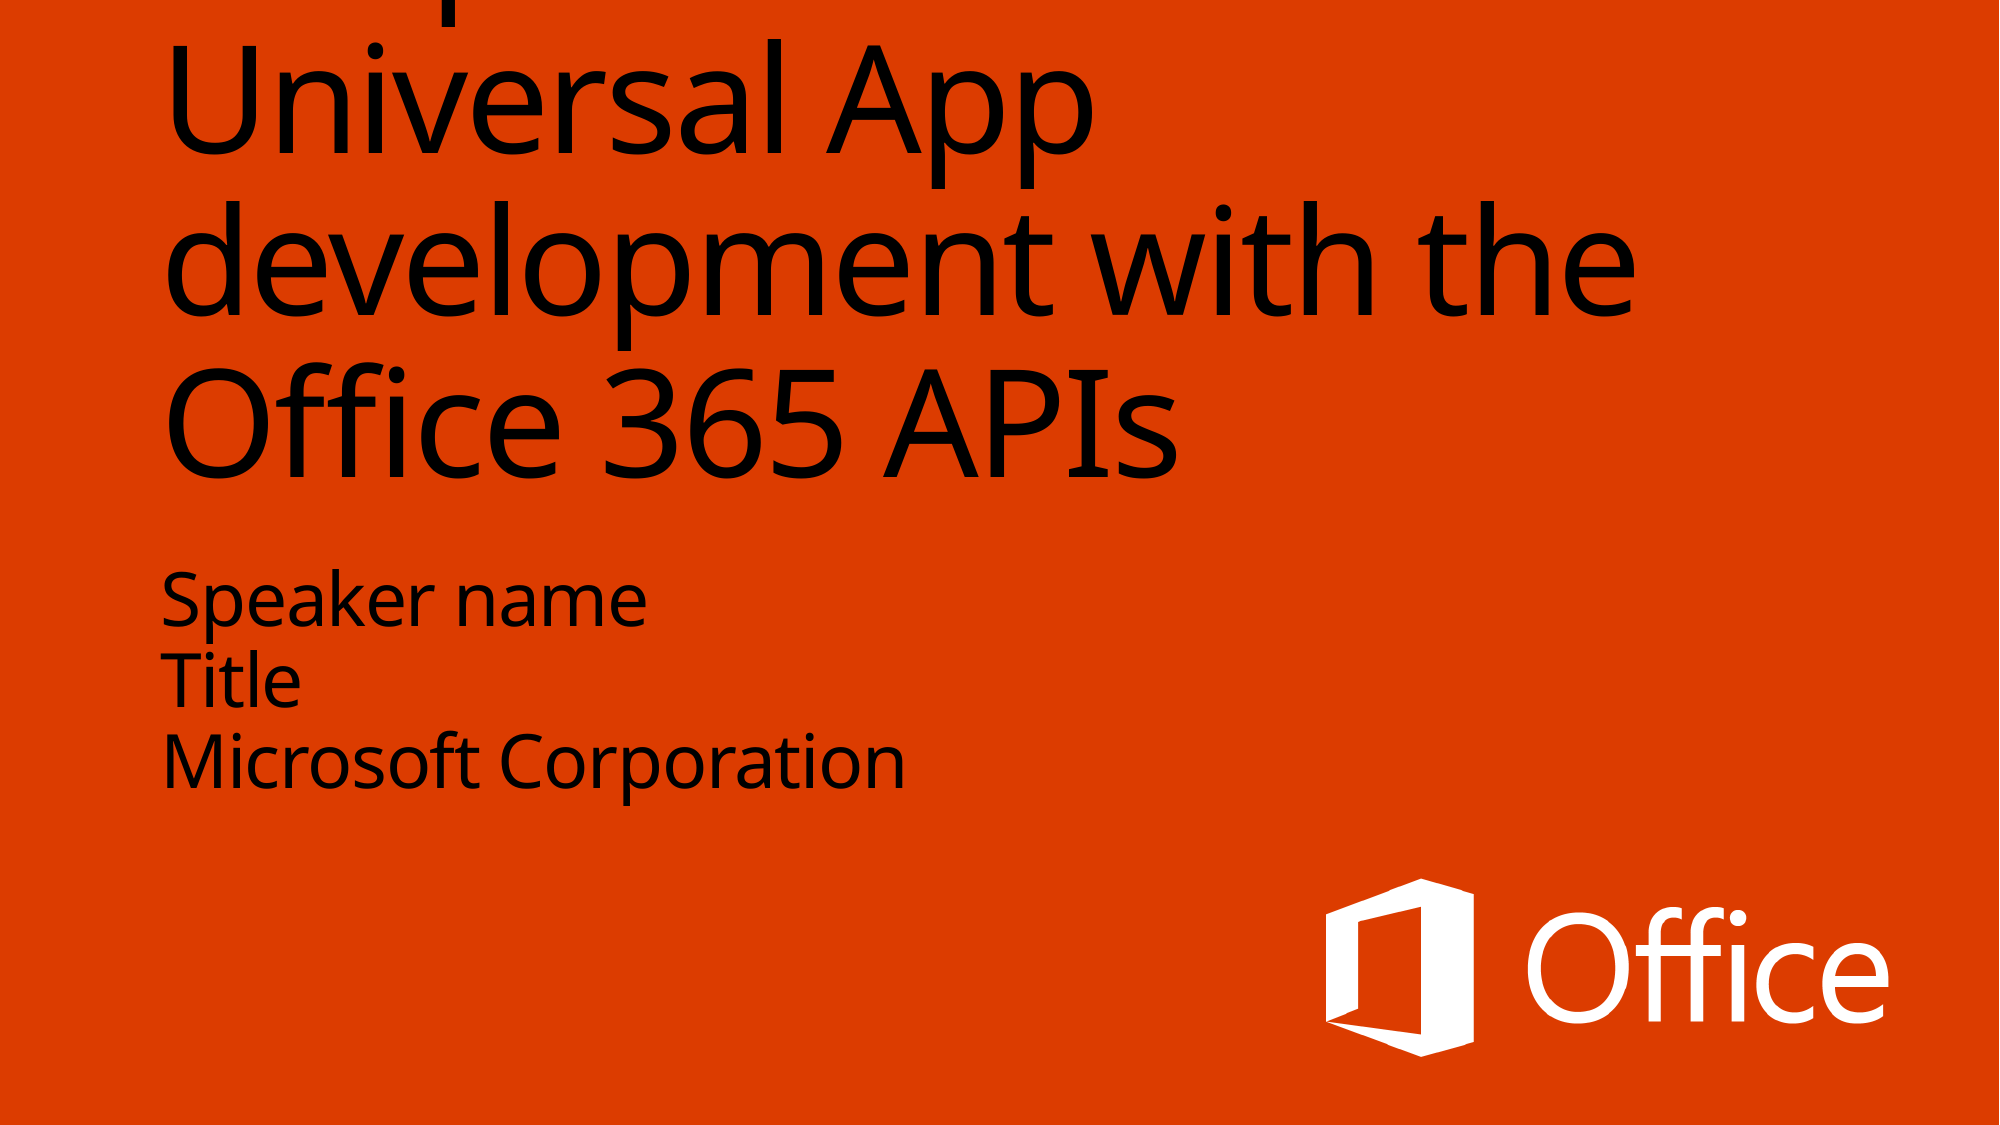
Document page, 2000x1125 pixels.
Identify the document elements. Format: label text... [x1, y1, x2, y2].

picture [1249, 799, 1965, 1125]
title Deep Dive into native Universal App development with the Office 365 APIs [160, 346, 1840, 510]
list Speaker name Title Microsoft Corporation [160, 561, 1840, 644]
